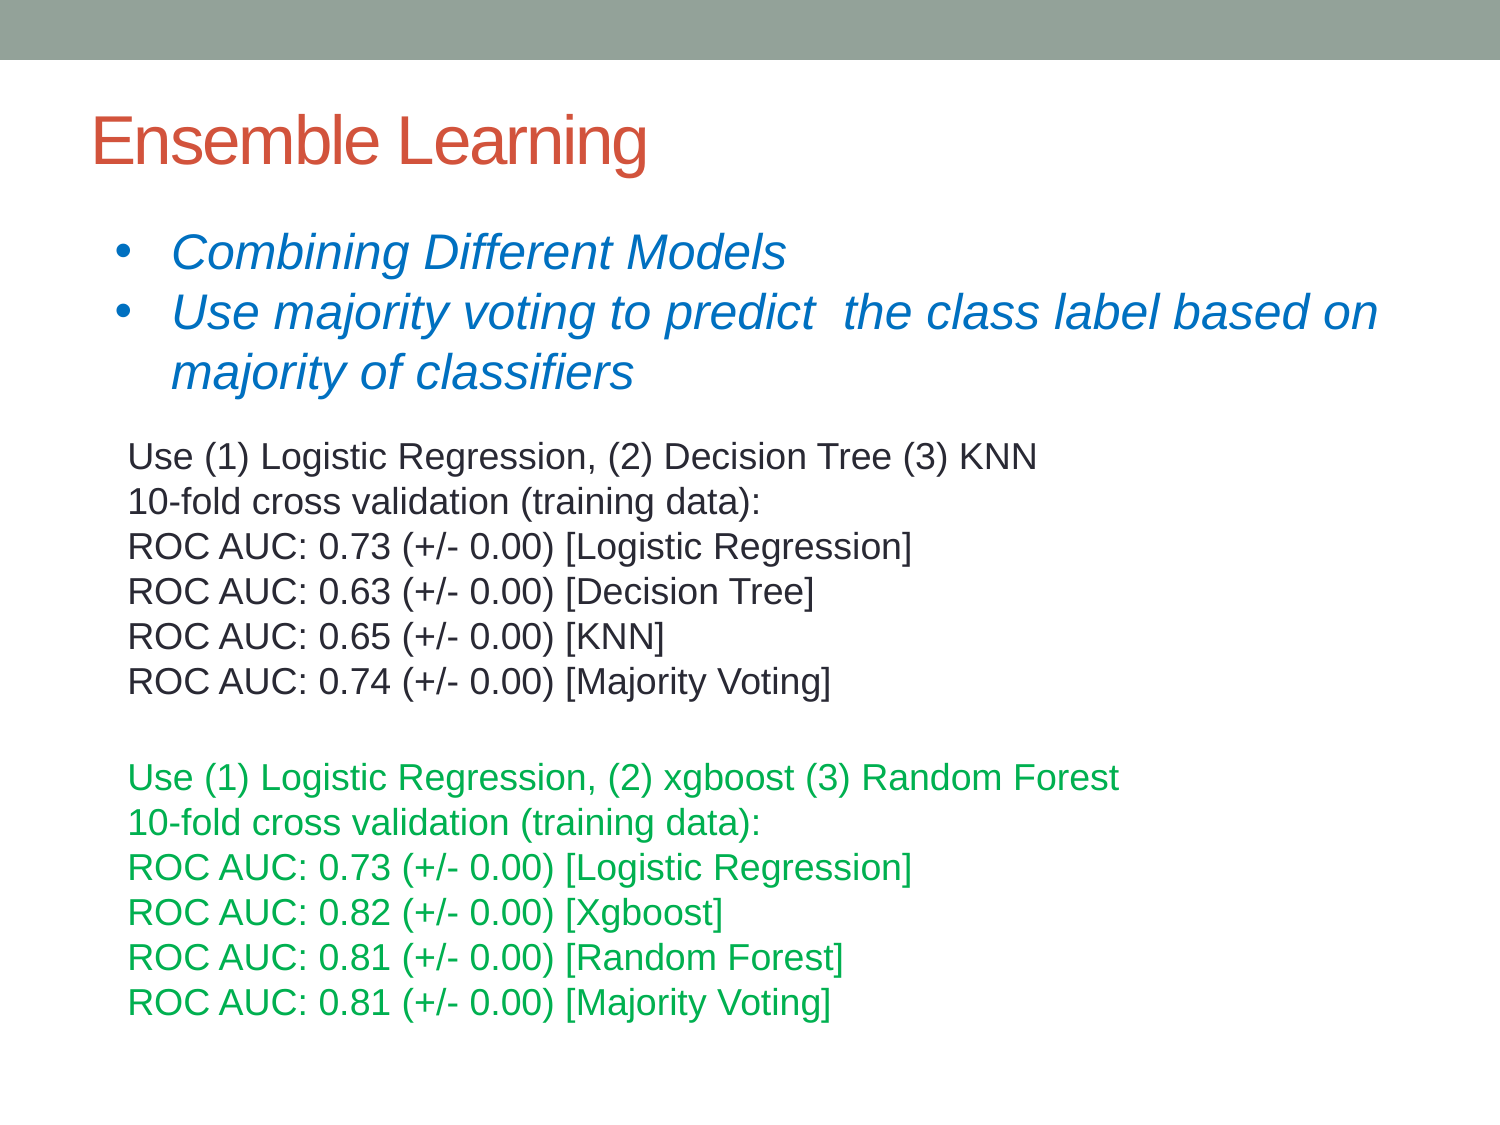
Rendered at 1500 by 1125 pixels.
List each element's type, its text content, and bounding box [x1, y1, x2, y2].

text_box Use (1) Logistic Regression, (2) Decision Tree (3) KNN 10-fold cross validation (training data): ROC AUC: 0.73 (+/- 0.00) [Logistic Regression] ROC AUC: 0.63 (+/- 0.00) [Decision Tree] ROC AUC: 0.65 (+/- 0.00) [KNN] ROC AUC: 0.74 (+/- 0.00) [Majority Voting] [112, 424, 1200, 710]
text_box Combining Different Models Use majority voting to predict the class label based on majority of classifiers [99, 212, 1463, 408]
text_box Use (1) Logistic Regression, (2) xgboost (3) Random Forest 10-fold cross validation (training data): ROC AUC: 0.73 (+/- 0.00) [Logistic Regression] ROC AUC: 0.82 (+/- 0.00) [Xgboost] ROC AUC: 0.81 (+/- 0.00) [Random Forest] ROC AUC: 0.81 (+/- 0.00) [Majority Voting] [112, 745, 1161, 1031]
title Ensemble Learning [75, 87, 1425, 250]
